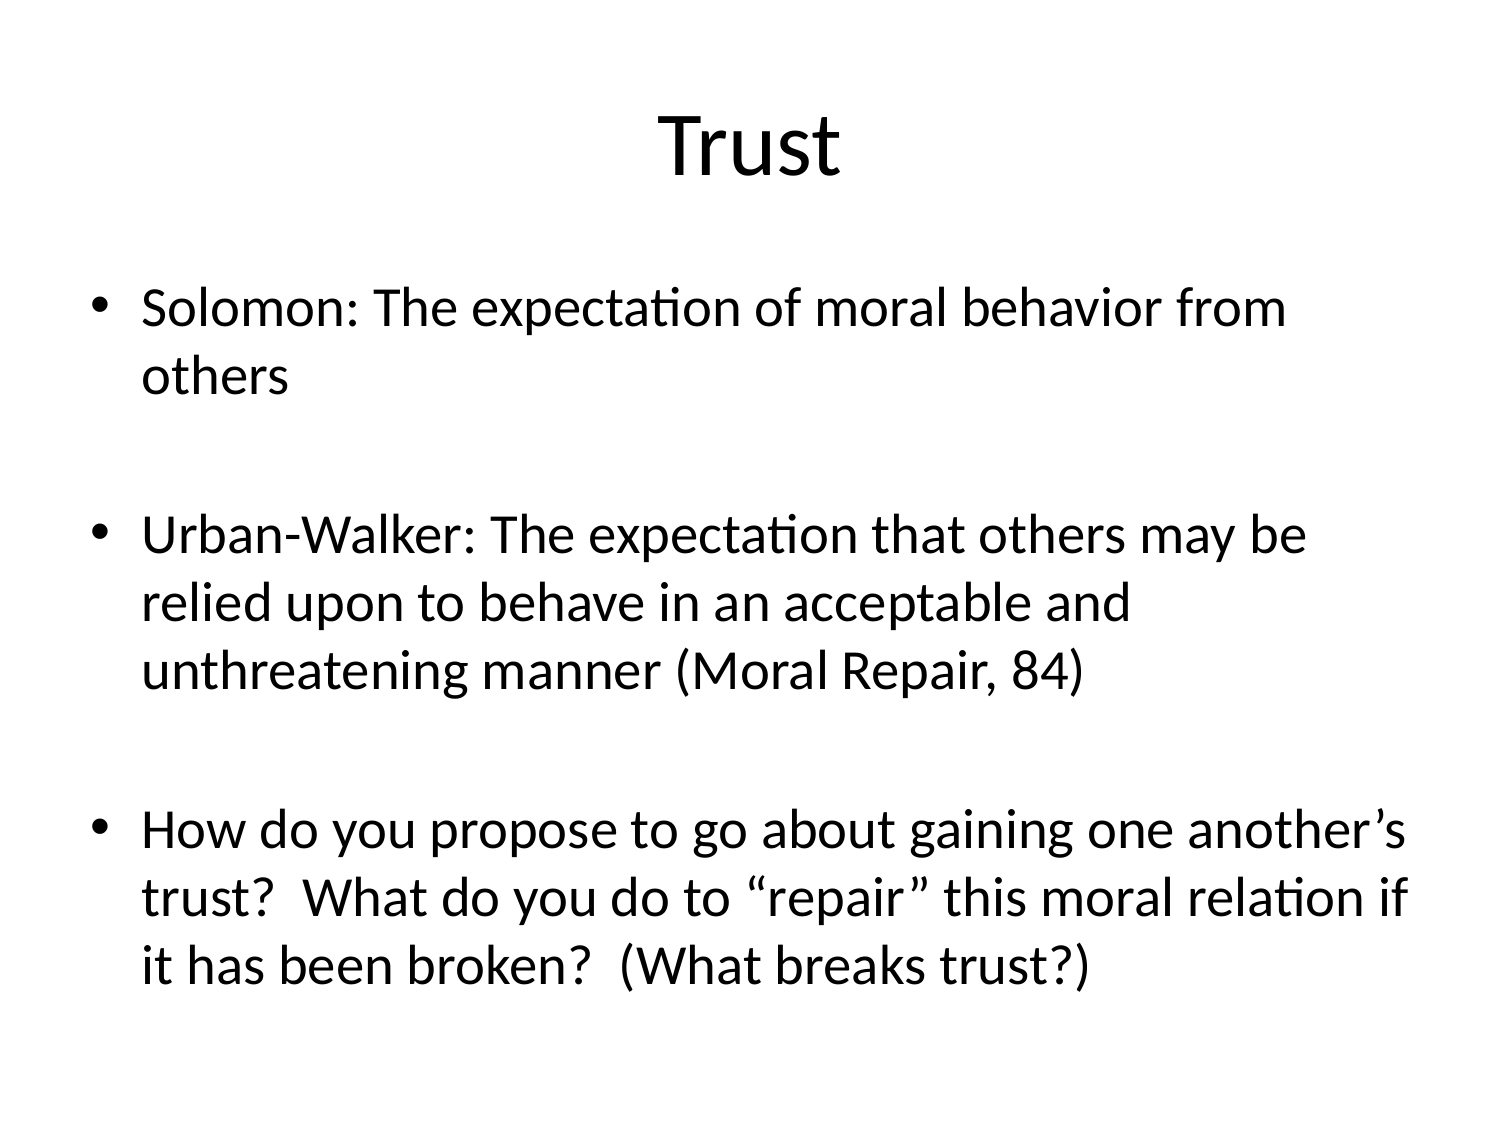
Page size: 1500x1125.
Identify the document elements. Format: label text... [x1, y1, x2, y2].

list Solomon: The expectation of moral behavior from others Urban-Walker: The expectation that others may be relied upon to behave in an acceptable and unthreatening manner (Moral Repair, 84) How do you propose to go about gaining one another’s trust? What do you do to “repair” this moral relation if it has been broken? (What breaks trust?) [75, 262, 1425, 1063]
title Trust [75, 45, 1425, 233]
